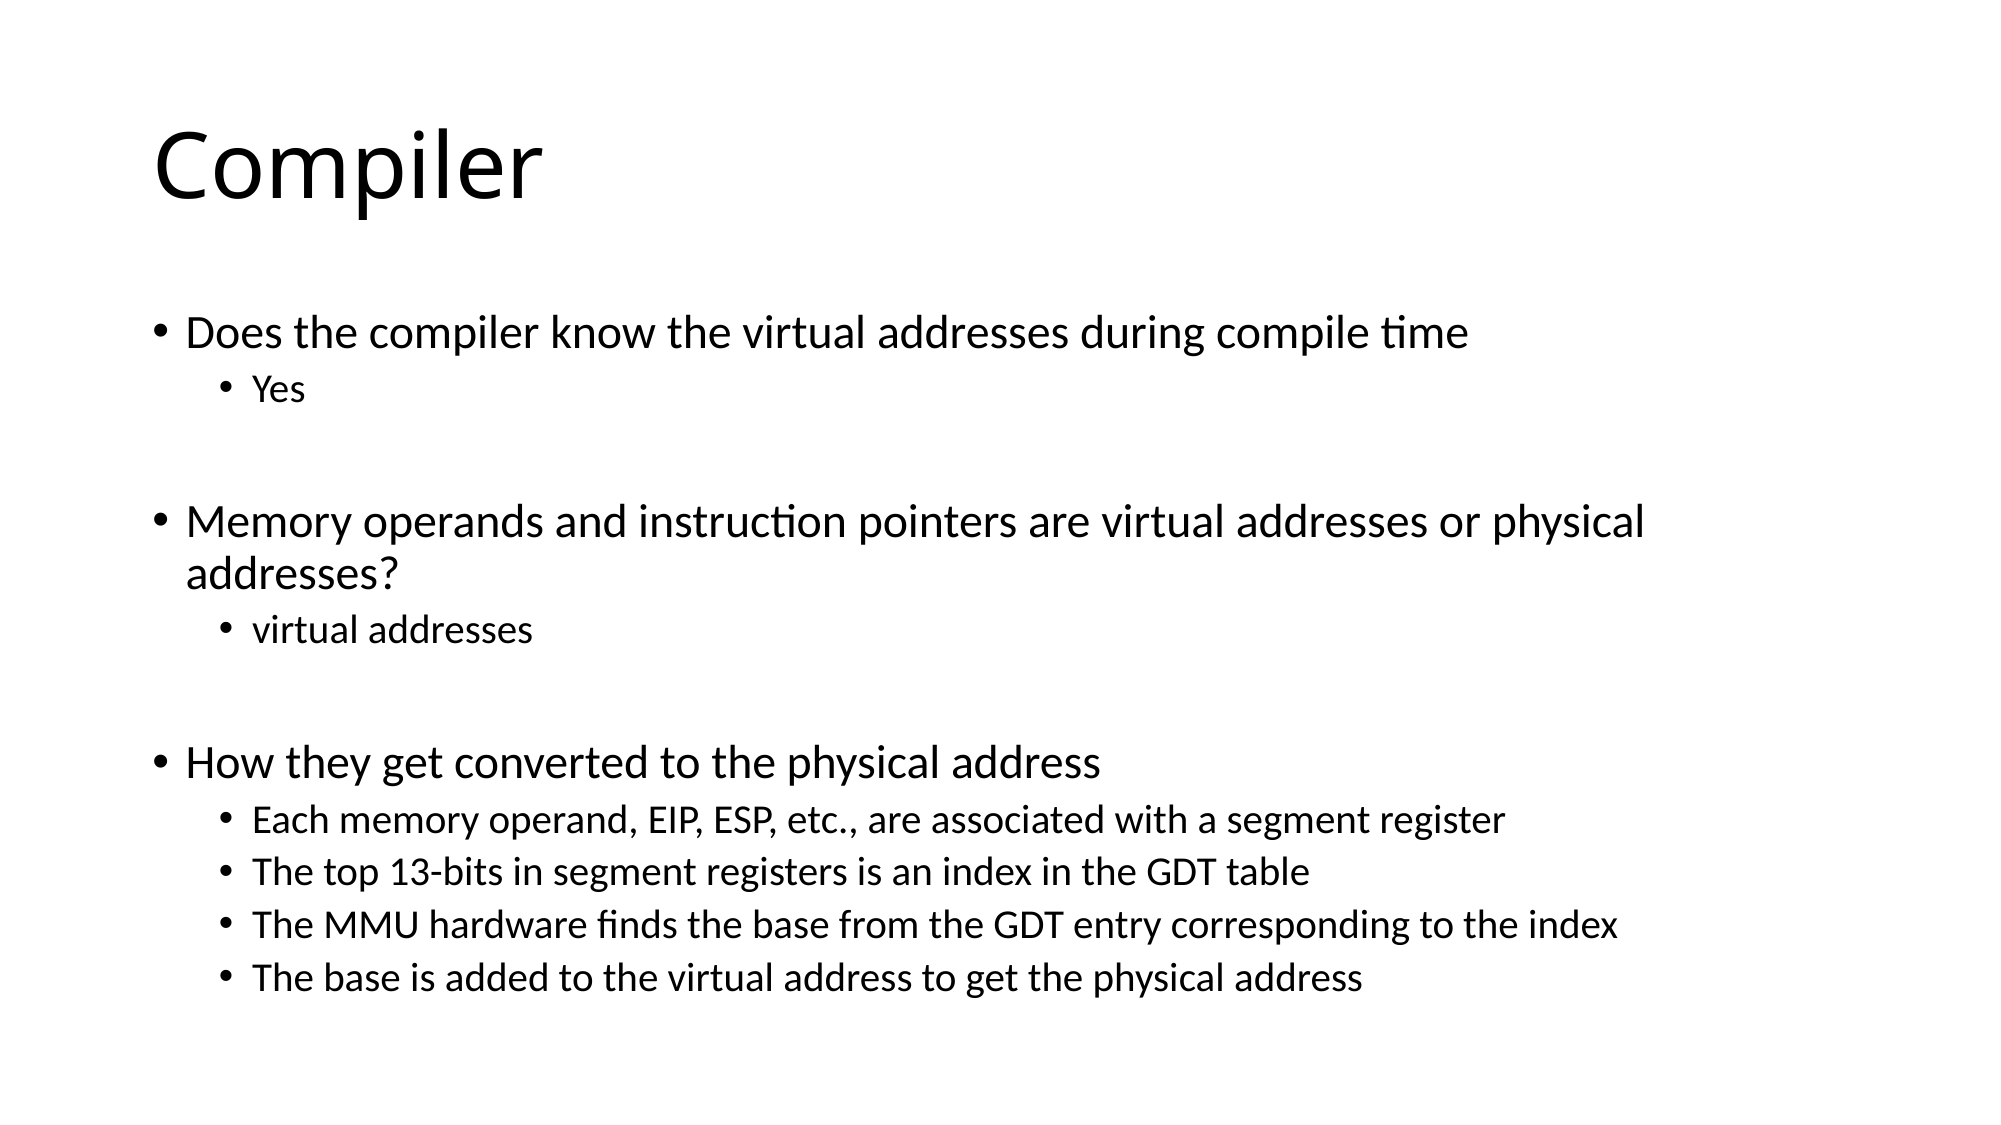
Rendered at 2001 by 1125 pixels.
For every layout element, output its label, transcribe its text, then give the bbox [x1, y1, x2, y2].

list Does the compiler know the virtual addresses during compile time Yes Memory operands and instruction pointers are virtual addresses or physical addresses? virtual addresses How they get converted to the physical address Each memory operand, EIP, ESP, etc., are associated with a segment register The top 13-bits in segment registers is an index in the GDT table The MMU hardware finds the base from the GDT entry corresponding to the index The base is added to the virtual address to get the physical address [137, 299, 1863, 1014]
title Compiler [137, 59, 1863, 278]
